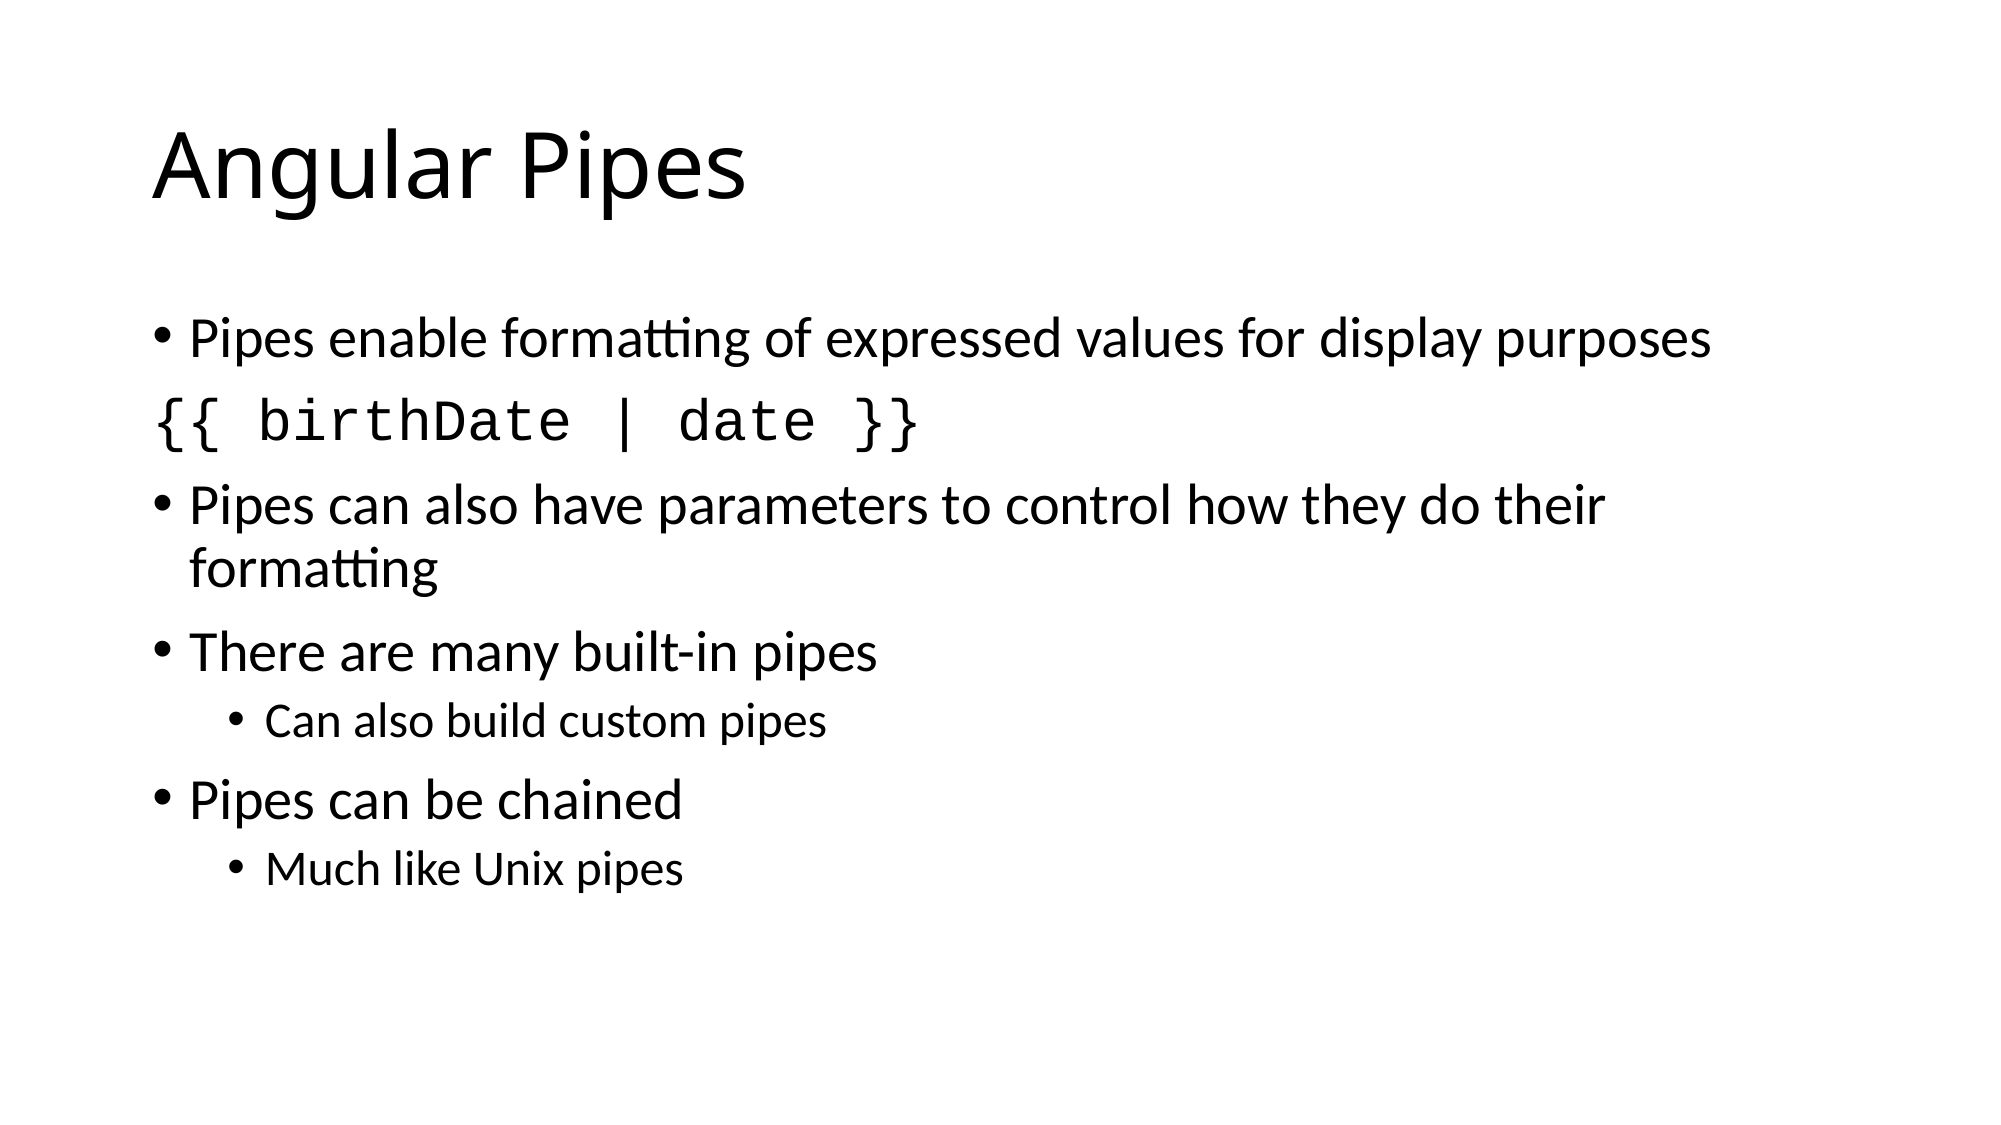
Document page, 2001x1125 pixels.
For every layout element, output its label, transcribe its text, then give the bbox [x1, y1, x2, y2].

title Angular Pipes [137, 59, 1863, 278]
list Pipes enable formatting of expressed values for display purposes {{ birthDate | date }} Pipes can also have parameters to control how they do their formatting There are many built-in pipes Can also build custom pipes Pipes can be chained Much like Unix pipes [137, 299, 1863, 1014]
